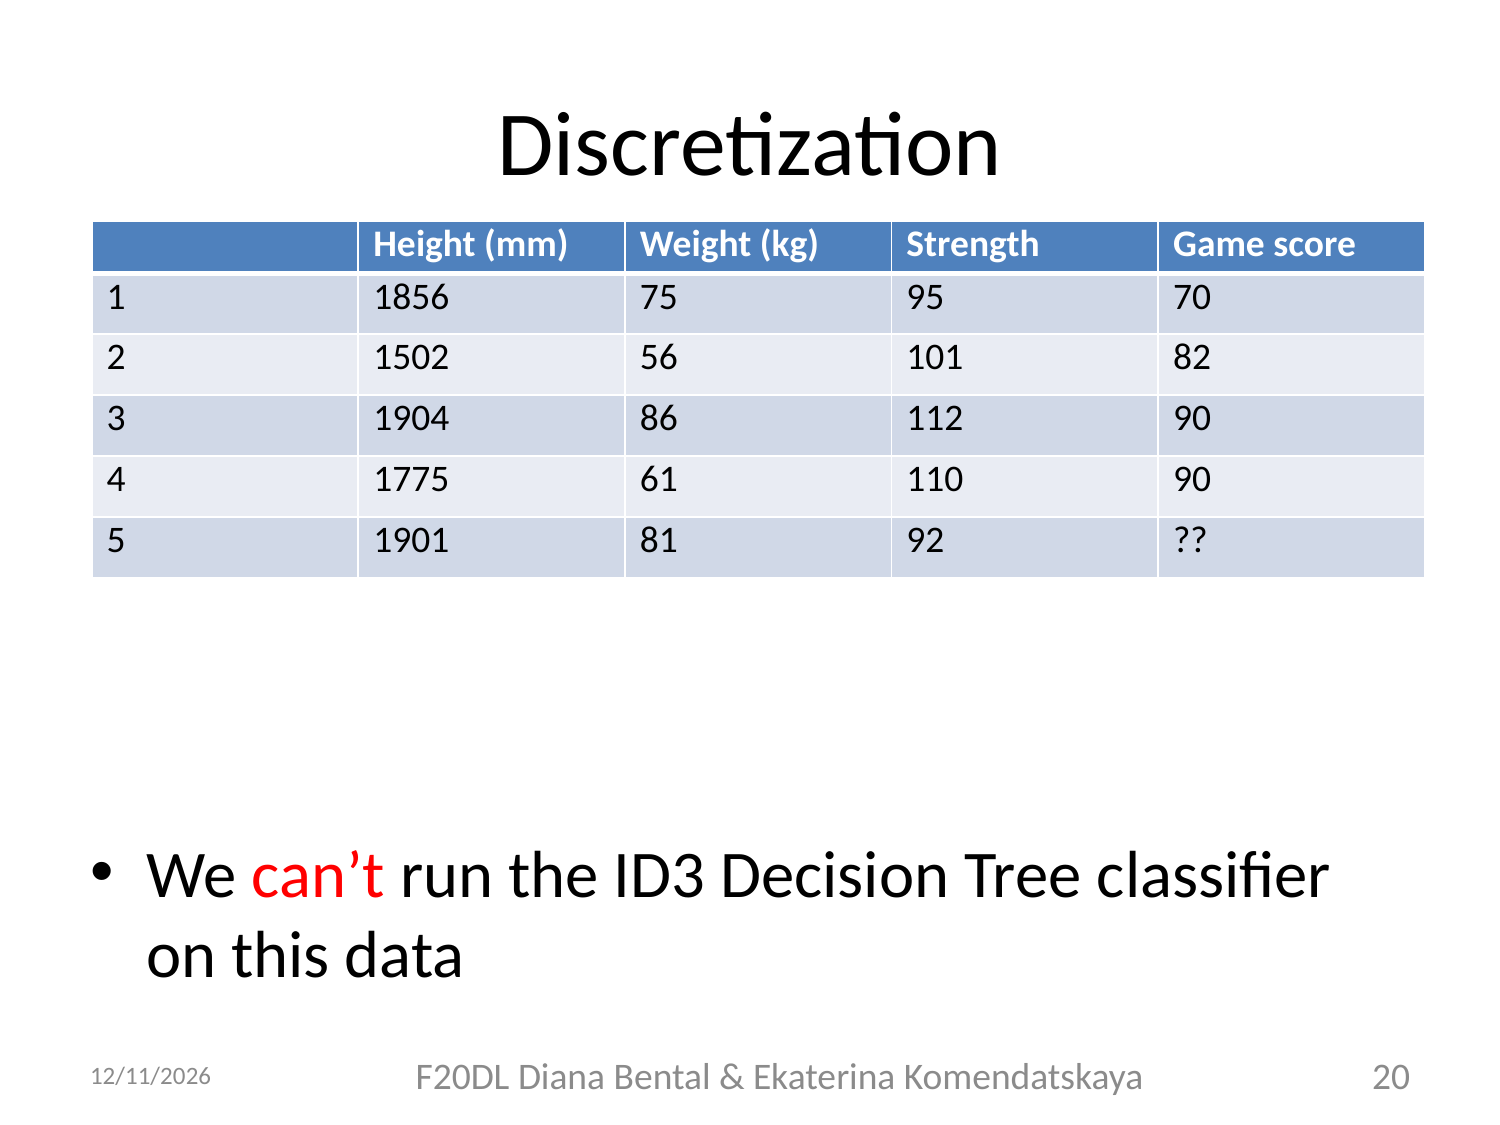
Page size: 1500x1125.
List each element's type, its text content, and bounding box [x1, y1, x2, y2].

table_cell 82 [1159, 335, 1424, 394]
footer F20DL Diana Bental & Ekaterina Komendatskaya [278, 1046, 1282, 1103]
table_cell 1 [93, 276, 357, 333]
table_cell 61 [626, 457, 891, 516]
table_cell 90 [1159, 457, 1424, 516]
table_header Game score [1159, 222, 1424, 271]
table_cell 86 [626, 396, 891, 455]
table_cell 90 [1159, 396, 1424, 455]
table_header Strength [892, 222, 1157, 271]
list We can’t run the ID3 Decision Tree classifier on this data [75, 262, 1425, 1005]
table_cell 2 [93, 335, 357, 394]
table_cell 56 [626, 335, 891, 394]
table_cell 1775 [359, 457, 624, 516]
table_header Height (mm) [359, 222, 624, 271]
table_cell 3 [93, 396, 357, 455]
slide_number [75, 1042, 254, 1106]
table_cell 70 [1159, 276, 1424, 333]
title Discretization [75, 45, 1425, 233]
table_header Weight (kg) [626, 222, 891, 271]
table_cell 101 [892, 335, 1157, 394]
table_cell 75 [626, 276, 891, 333]
table_cell 81 [626, 518, 891, 577]
table_cell 112 [892, 396, 1157, 455]
table_cell 4 [93, 457, 357, 516]
table_header [93, 222, 357, 271]
table_cell 1901 [359, 518, 624, 577]
table_cell 1502 [359, 335, 624, 394]
table_cell 1856 [359, 276, 624, 333]
table_cell 5 [93, 518, 357, 577]
table_cell 95 [892, 276, 1157, 333]
slide_number 20 [1316, 1046, 1425, 1103]
table_cell 1904 [359, 396, 624, 455]
table_cell ?? [1159, 518, 1424, 577]
table_cell 92 [892, 518, 1157, 577]
table_cell 110 [892, 457, 1157, 516]
